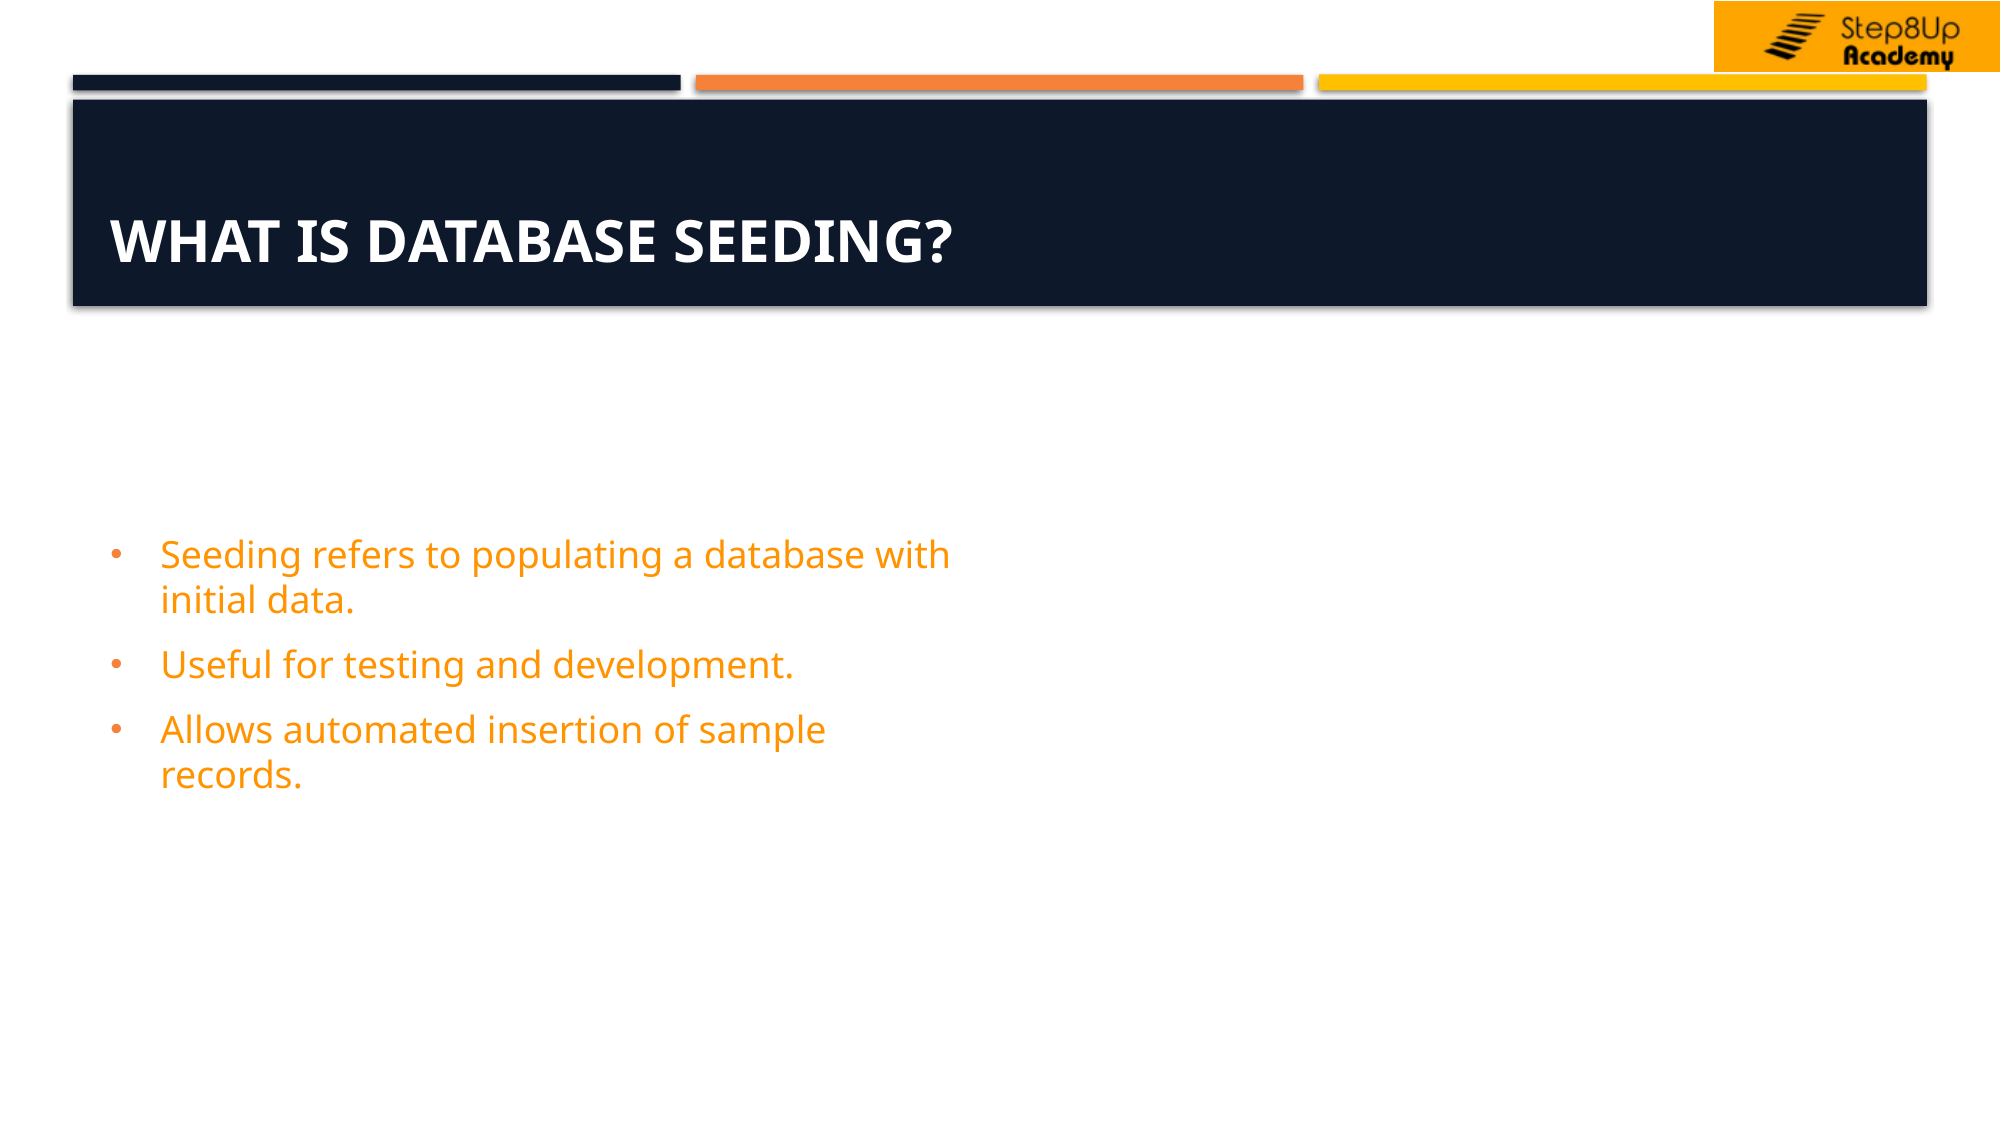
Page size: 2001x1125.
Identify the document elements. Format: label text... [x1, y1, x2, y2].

picture [1714, 1, 2000, 72]
title What is Database Seeding? [95, 119, 1905, 282]
list Seeding refers to populating a database with initial data. Useful for testing and development. Allows automated insertion of sample records. [95, 365, 985, 962]
